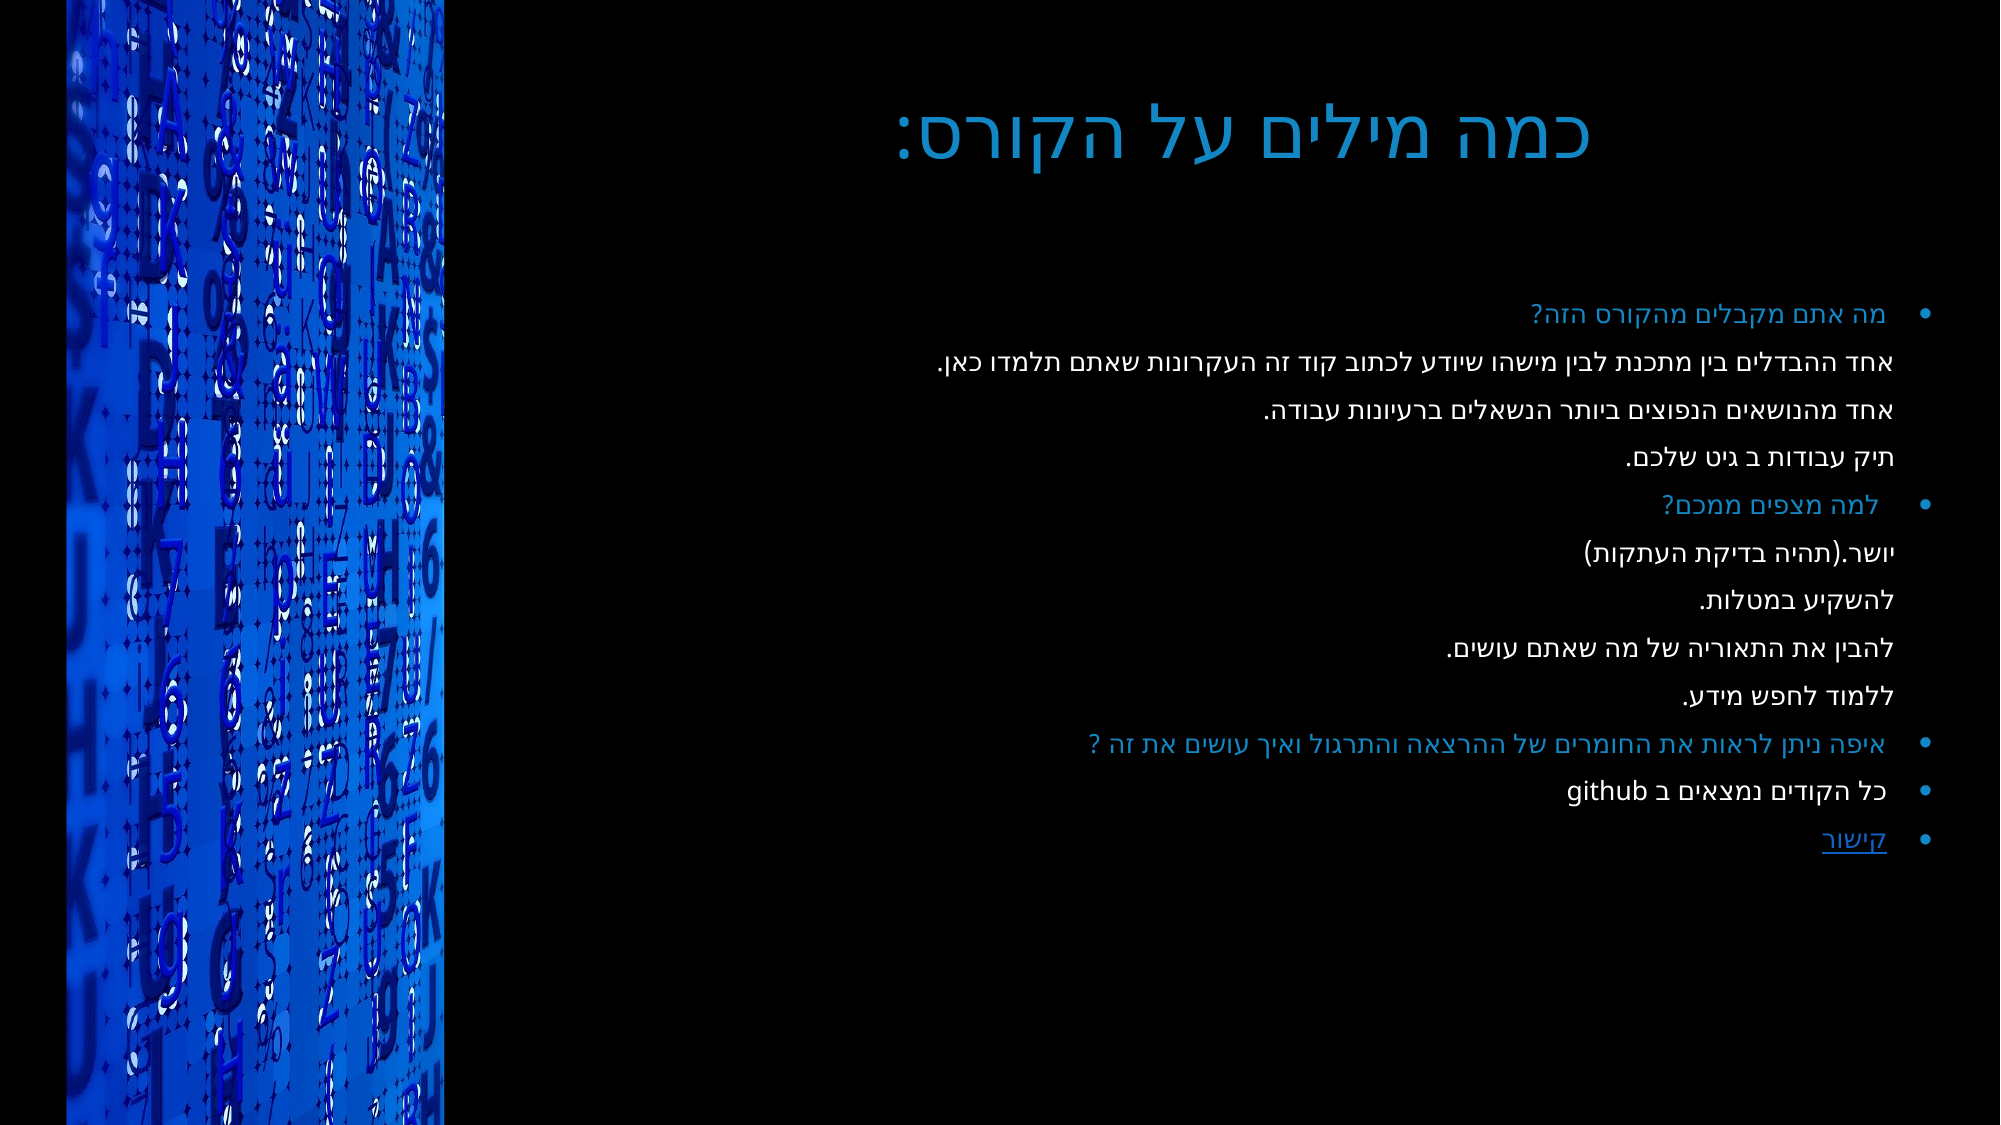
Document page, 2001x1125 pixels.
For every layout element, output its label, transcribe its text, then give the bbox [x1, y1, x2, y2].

title כמה מילים על הקורס: [421, 75, 2000, 363]
picture [66, 0, 445, 1125]
list מה אתם מקבלים מהקורס הזה? אחד ההבדלים בין מתכנת לבין מישהו שיודע לכתוב קוד זה העקרונות שאתם תלמדו כאן. אחד מהנושאים הנפוצים ביותר הנשאלים ברעיונות עבודה. תיק עבודות ב גיט שלכם. למה מצפים ממכם? יושר.(תהיה בדיקת העתקות) להשקיע במטלות. להבין את התאוריה של מה שאתם עושים. ללמוד לחפש מידע. איפה ניתן לראות את החומרים של ההרצאה והתרגול ואיך עושים את זה ? כל הקודים נמצאים ב github קישור [493, 288, 1946, 914]
